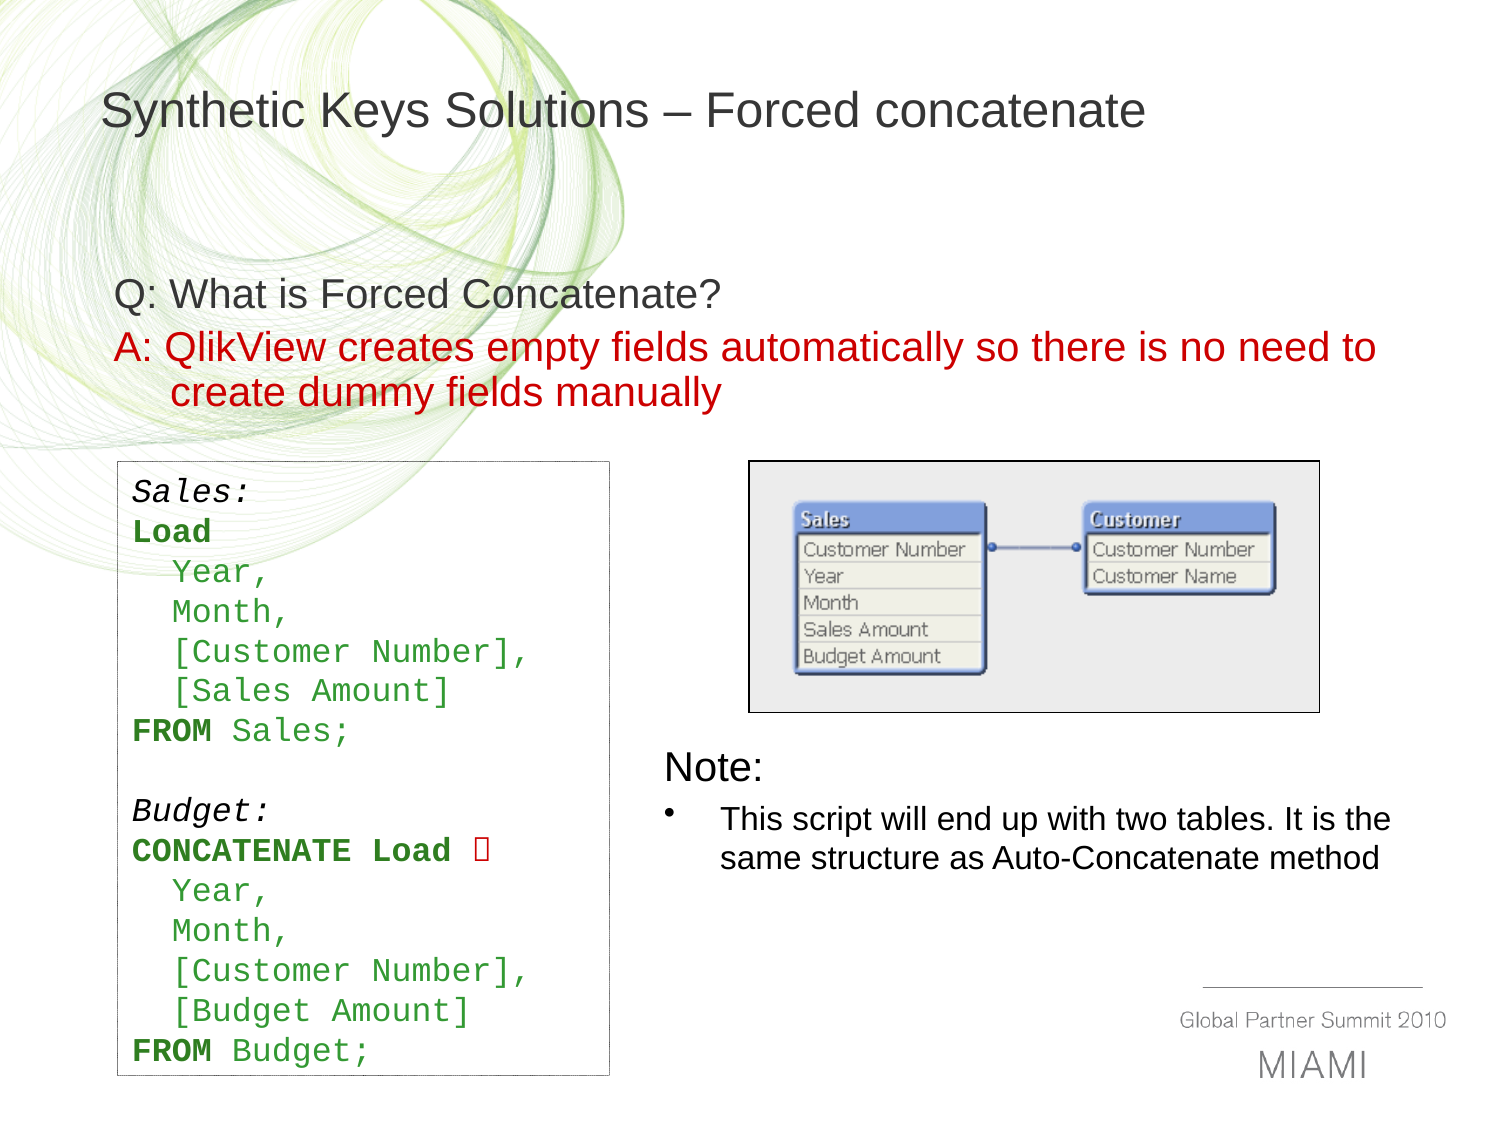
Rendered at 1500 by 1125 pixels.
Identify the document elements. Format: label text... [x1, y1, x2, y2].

picture [0, 0, 625, 576]
picture [1179, 774, 1446, 1088]
text_box Sales: Load Year, Month, [Customer Number], [Sales Amount] FROM Sales; Budget: CONCATENATE Load  Year, Month, [Customer Number], [Budget Amount] FROM Budget; [117, 461, 610, 1076]
text_box Synthetic Keys Solutions – Forced concatenate [100, 0, 1196, 138]
picture [749, 461, 1319, 712]
list Q: What is Forced Concatenate? A: QlikView creates empty fields automatically so there is no need to create dummy fields manually [113, 272, 1390, 456]
text_box Note: This script will end up with two tables. It is the same structure as Auto-Concatenate method [649, 732, 1425, 973]
